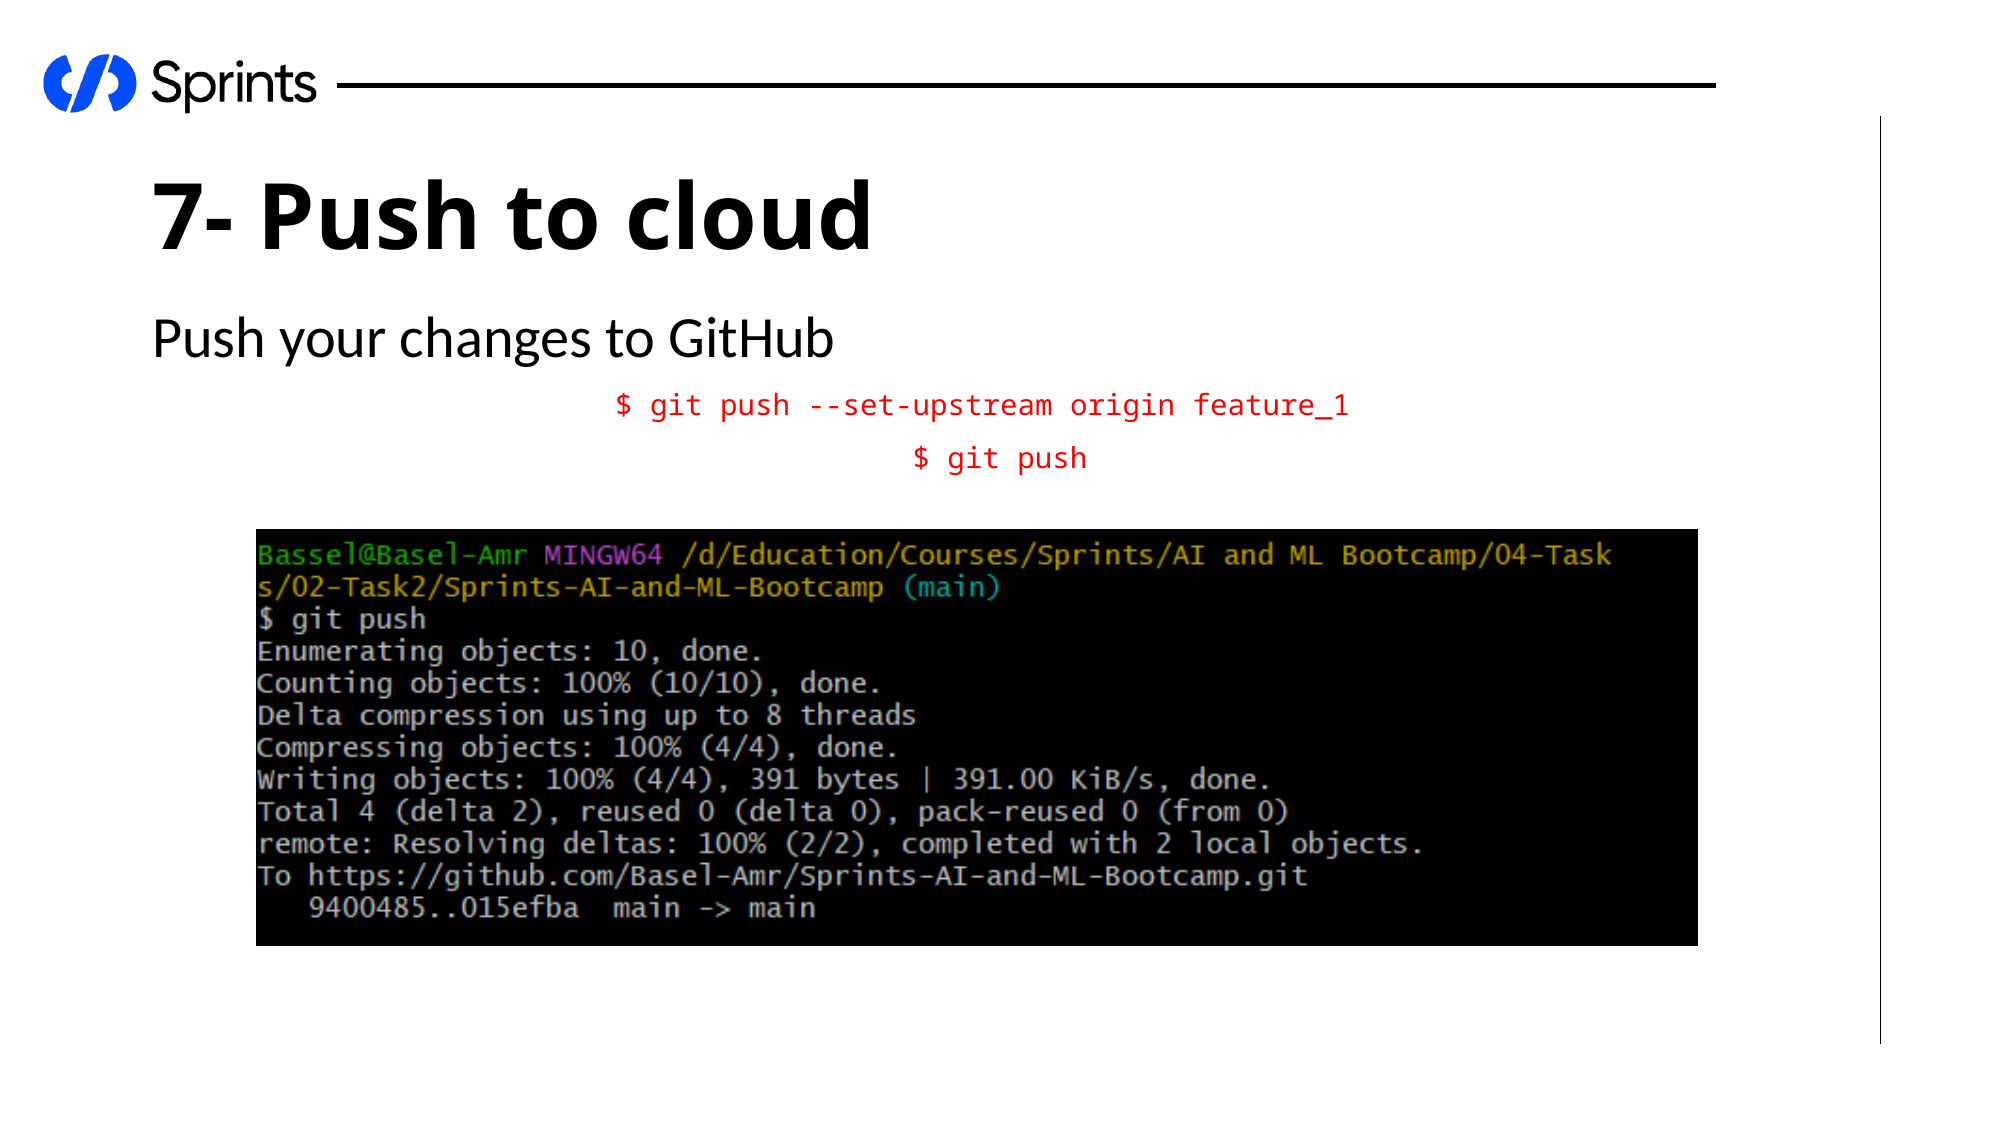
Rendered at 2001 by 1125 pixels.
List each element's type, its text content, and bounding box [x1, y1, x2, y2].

picture [40, 51, 320, 117]
list Push your changes to GitHub $ git push --set-upstream origin feature_1 $ git push [137, 299, 1863, 1014]
title 7- Push to cloud [137, 111, 1863, 299]
picture [256, 529, 1698, 946]
